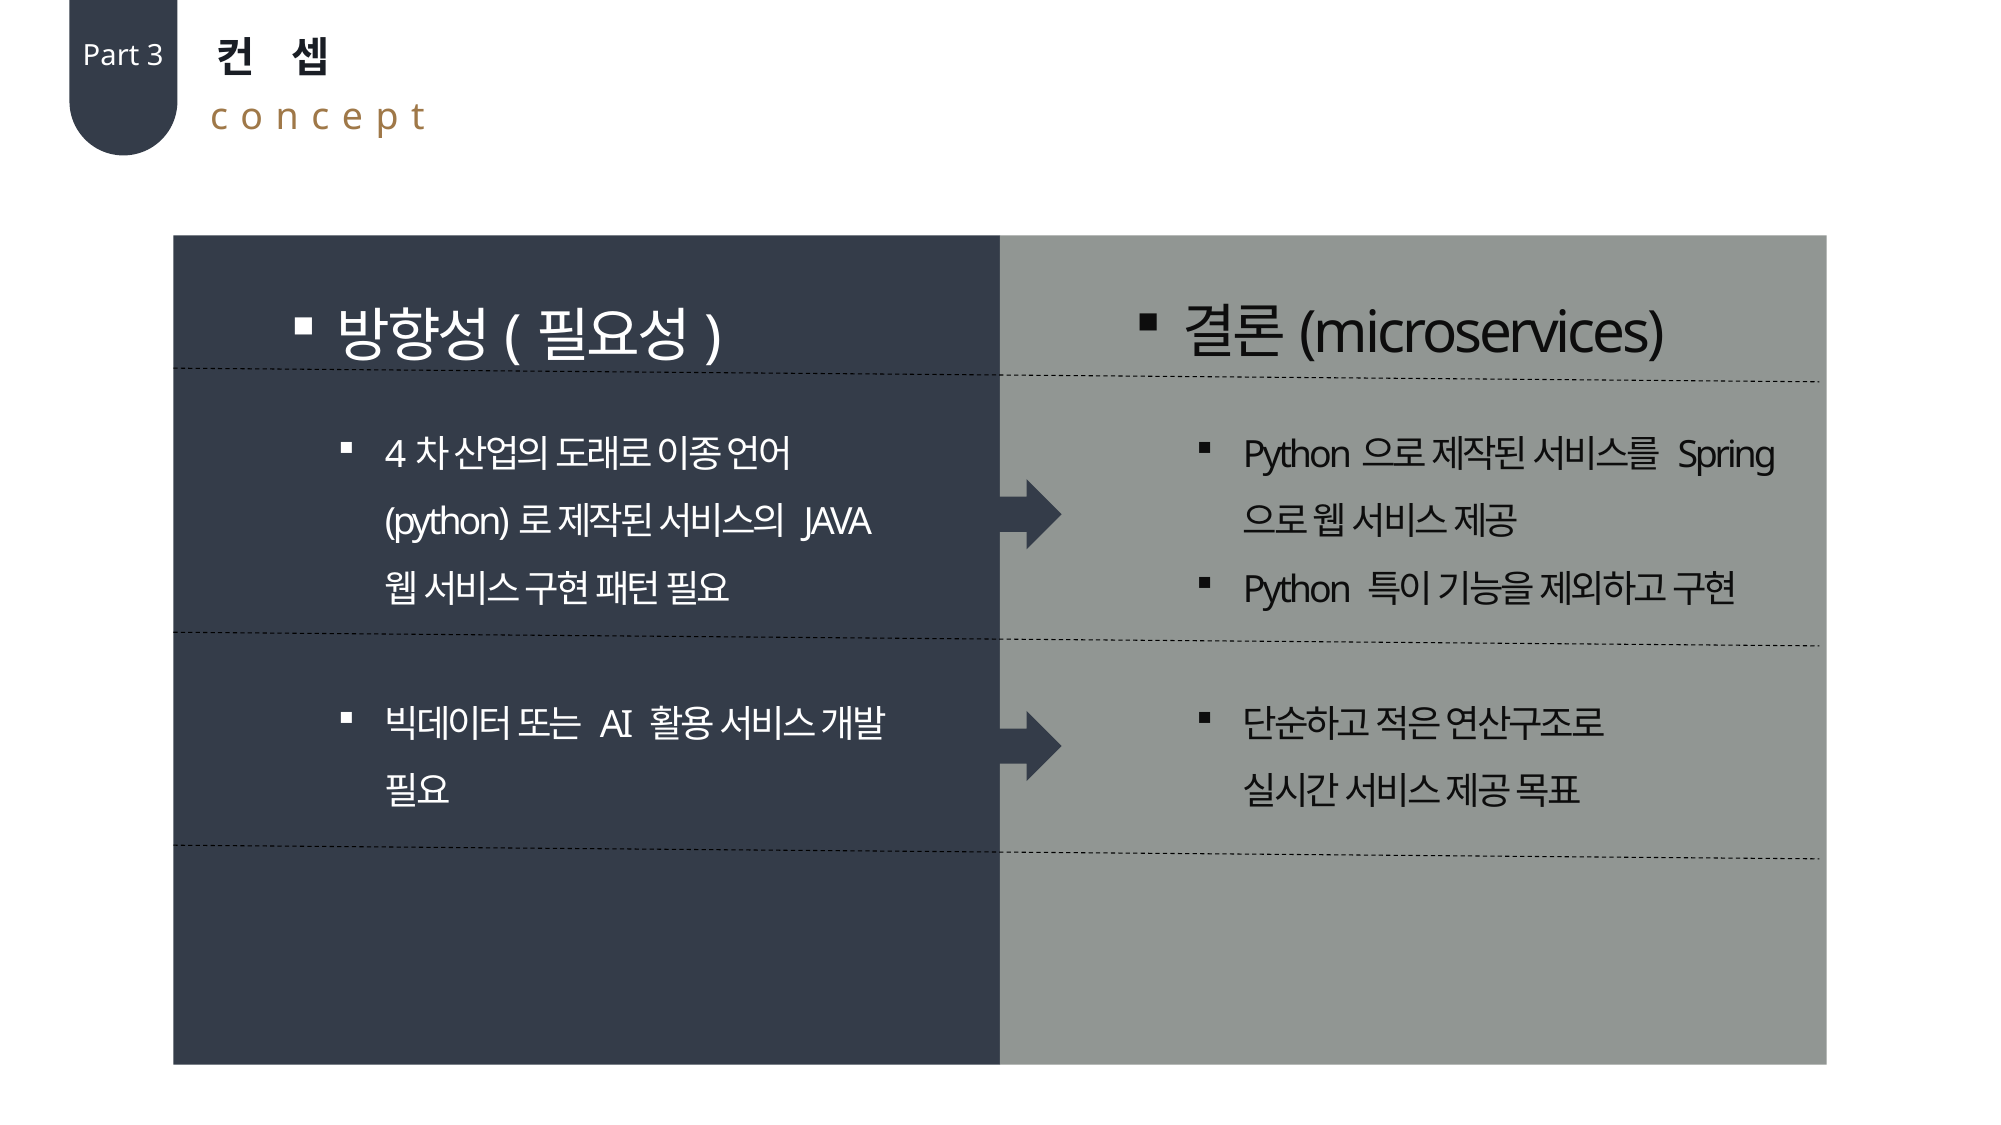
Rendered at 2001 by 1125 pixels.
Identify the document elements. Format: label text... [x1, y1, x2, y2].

text_box 방향성(필요성) [275, 256, 927, 368]
text_box concept [195, 84, 440, 190]
text_box Part 3 [68, 28, 179, 79]
text_box [999, 234, 1828, 1066]
text_box Python으로 제작된 서비스를 Spring으로 웹 서비스 제공 Python 특이 기능을 제외하고 구현 단순하고 적은 연산구조로 실시간 서비스 제공 목표 [1181, 646, 1800, 820]
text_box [173, 368, 1820, 382]
text_box [68, 79, 179, 157]
text_box [951, 476, 1064, 552]
text_box 4차 산업의 도래로 이종 언어(python)로 제작된 서비스의 JAVA 웹 서비스 구현 패턴 필요 빅데이터 또는 AI 활용 서비스 개발 필요 [323, 646, 930, 820]
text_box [173, 845, 1820, 859]
text_box 결론(microservices) [1120, 252, 1785, 368]
text_box 4차 산업의 도래로 이종 언어(python)로 제작된 서비스의 JAVA 웹 서비스 구현 패턴 필요 빅데이터 또는 AI 활용 서비스 개발 필요 [323, 399, 930, 632]
text_box Python으로 제작된 서비스를 Spring으로 웹 서비스 제공 Python 특이 기능을 제외하고 구현 단순하고 적은 연산구조로 실시간 서비스 제공 목표 [1181, 399, 1800, 632]
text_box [173, 632, 1820, 646]
text_box [68, 0, 179, 28]
text_box [172, 234, 999, 1066]
text_box 컨 셉 [201, 22, 346, 84]
text_box [951, 708, 1064, 784]
